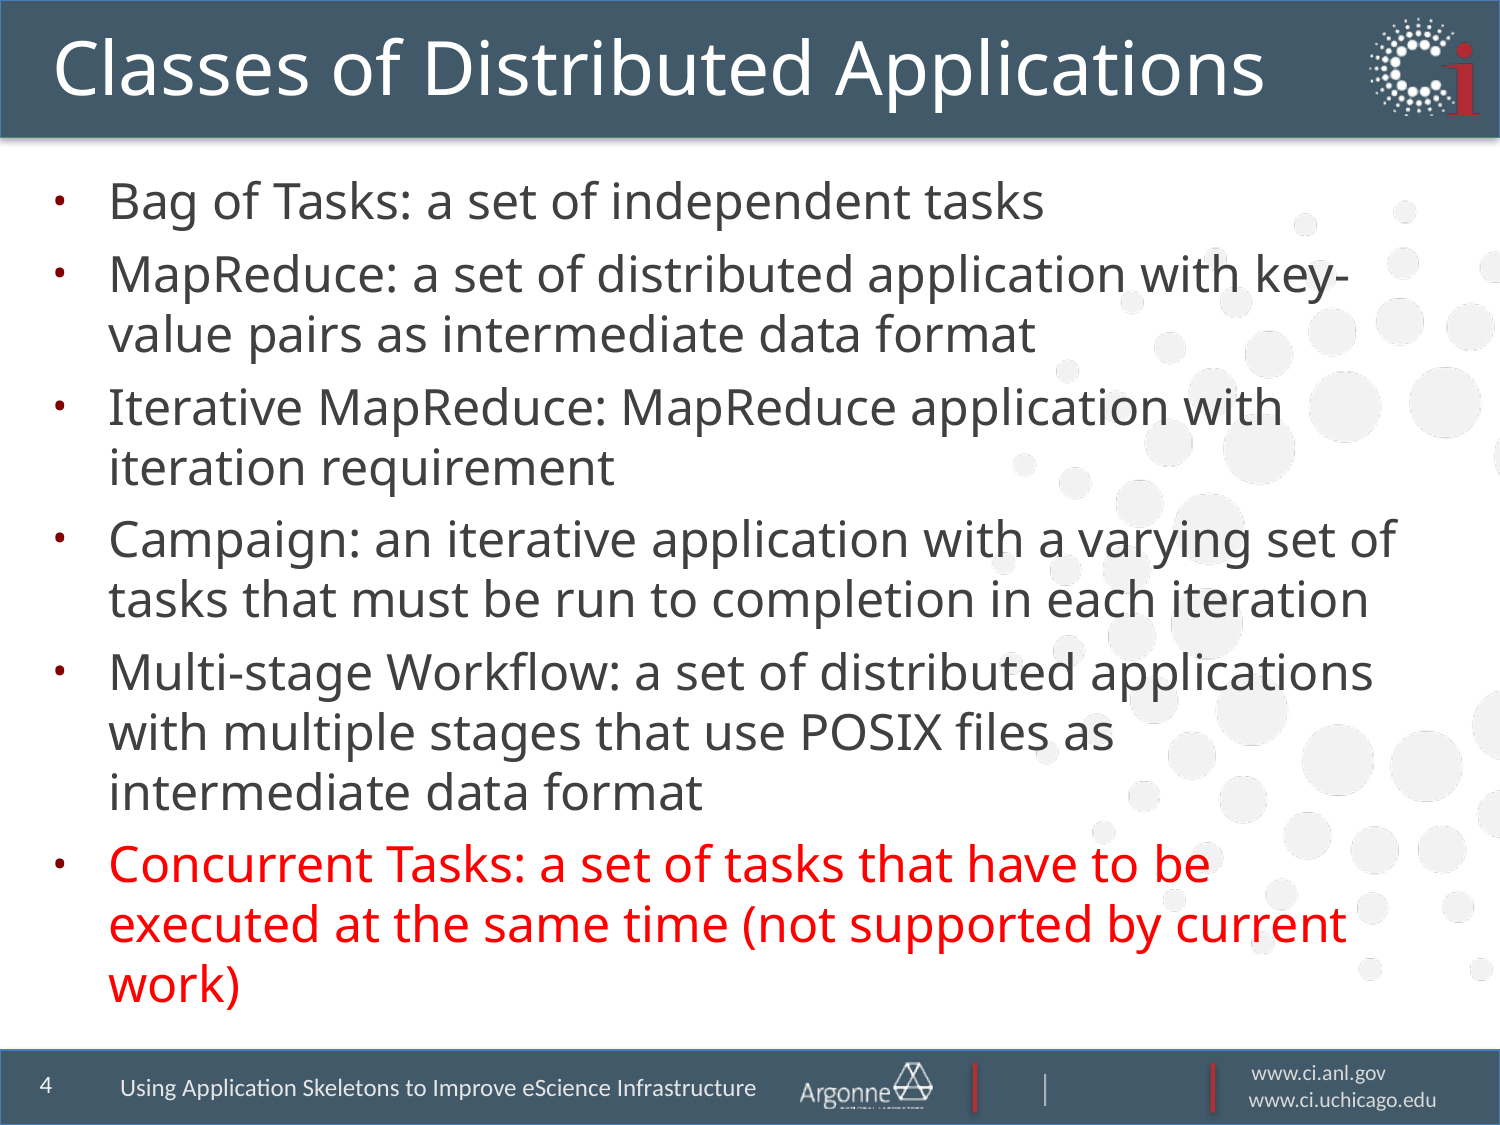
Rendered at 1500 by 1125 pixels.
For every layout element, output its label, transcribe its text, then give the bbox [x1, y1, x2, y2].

title Classes of Distributed Applications [37, 0, 1313, 138]
list Bag of Tasks: a set of independent tasks MapReduce: a set of distributed application with key-value pairs as intermediate data format Iterative MapReduce: MapReduce application with iteration requirement Campaign: an iterative application with a varying set of tasks that must be run to completion in each iteration Multi-stage Workflow: a set of distributed applications with multiple stages that use POSIX files as intermediate data format Concurrent Tasks: a set of tasks that have to be executed at the same time (not supported by current work) [37, 162, 1424, 1025]
footer Using Application Skeletons to Improve eScience Infrastructure [105, 1063, 779, 1125]
